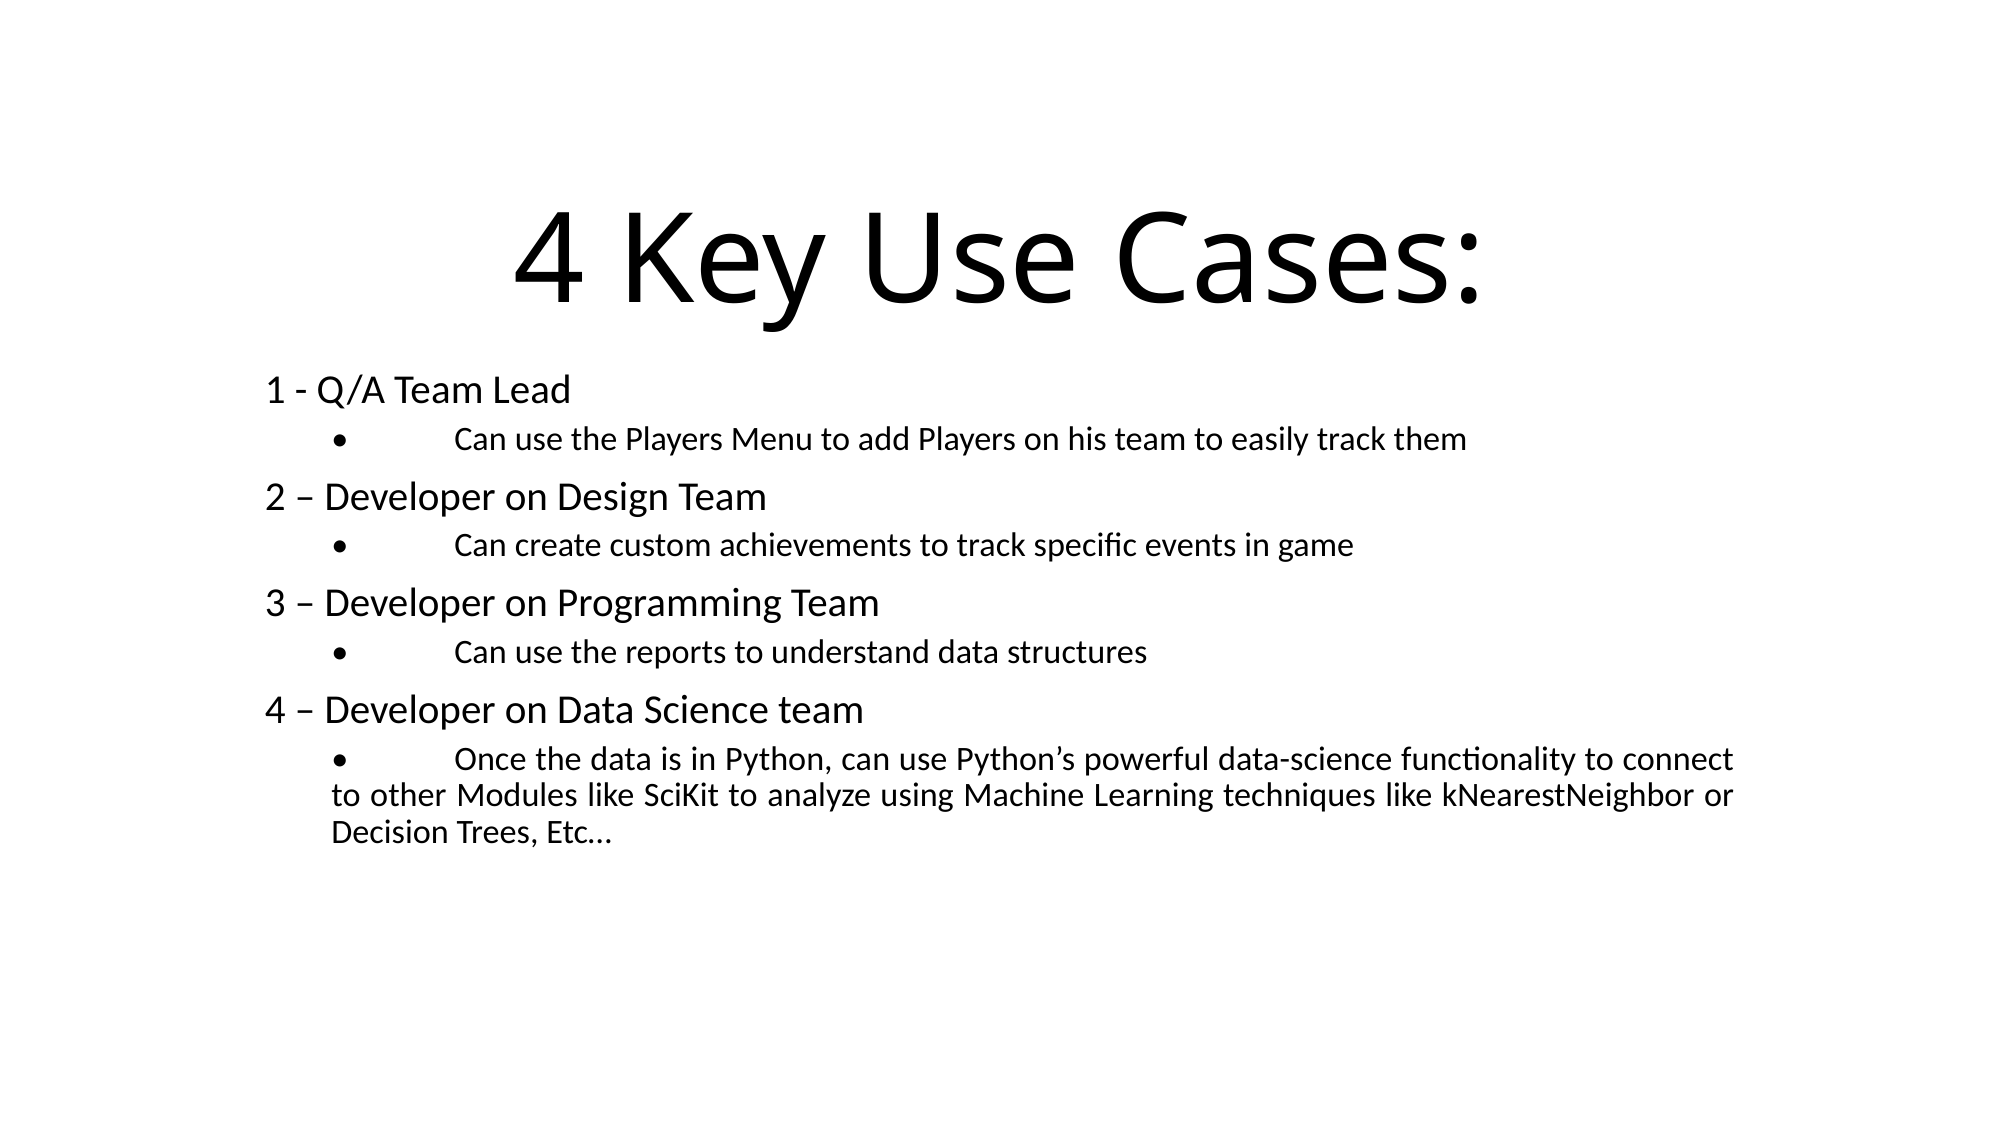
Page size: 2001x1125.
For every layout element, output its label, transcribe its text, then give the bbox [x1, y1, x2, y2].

subtitle 1 - Q/A Team Lead • Can use the Players Menu to add Players on his team to easily track them 2 – Developer on Design Team • Can create custom achievements to track specific events in game 3 – Developer on Programming Team • Can use the reports to understand data structures 4 – Developer on Data Science team • Once the data is in Python, can use Python’s powerful data-science functionality to connect to other Modules like SciKit to analyze using Machine Learning techniques like kNearestNeighbor or Decision Trees, Etc… [249, 360, 1750, 863]
title 4 Key Use Cases: [249, 184, 1750, 337]
